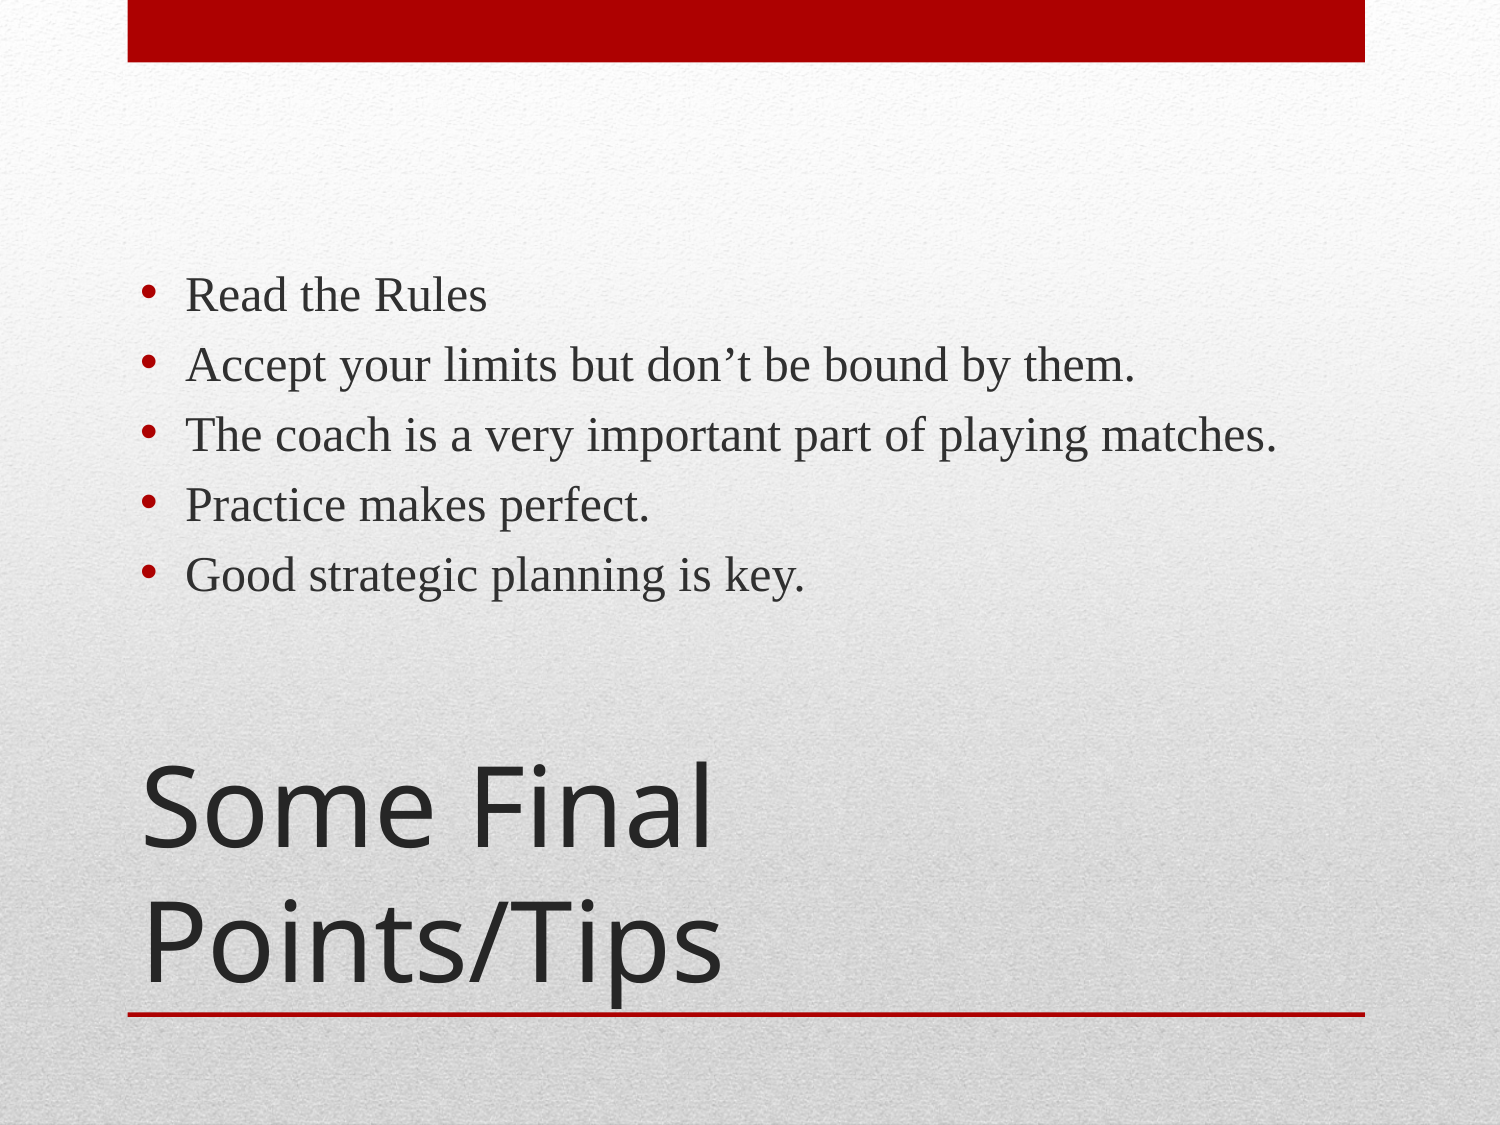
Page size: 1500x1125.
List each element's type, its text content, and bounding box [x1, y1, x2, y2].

title Some Final Points/Tips [125, 750, 1238, 1013]
list Read the Rules Accept your limits but don’t be bound by them. The coach is a very important part of playing matches. Practice makes perfect. Good strategic planning is key. [125, 112, 1363, 750]
